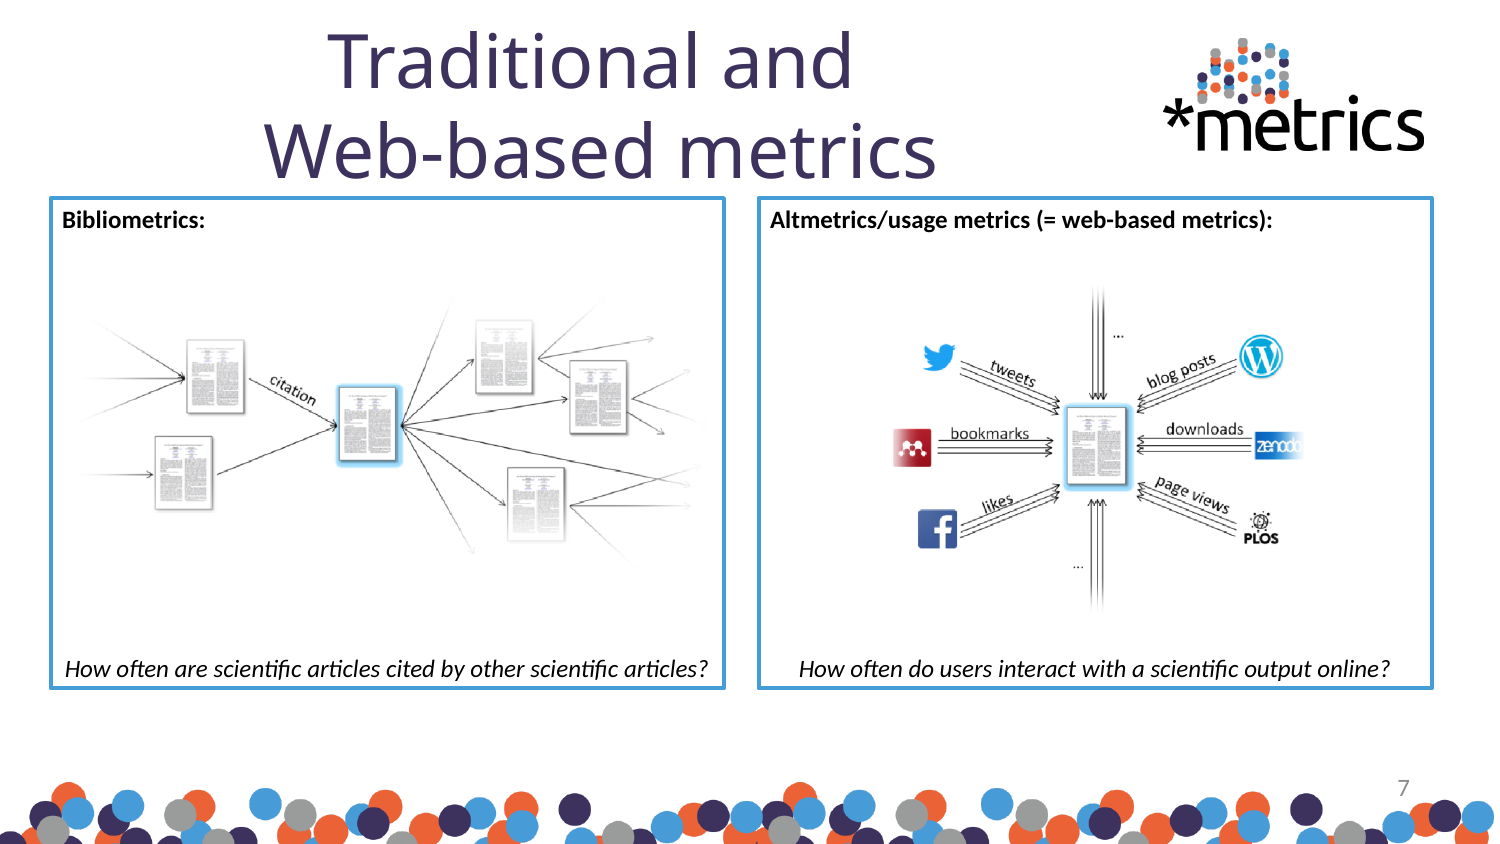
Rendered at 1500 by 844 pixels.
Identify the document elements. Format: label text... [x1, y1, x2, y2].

title Traditional and Web-based metrics [75, 33, 1128, 175]
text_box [758, 197, 1432, 695]
picture [0, 782, 1494, 844]
picture [74, 292, 708, 571]
slide_number 7 [1074, 764, 1425, 810]
picture [1163, 38, 1424, 151]
text_box Bibliometrics: How often are scientific articles cited by other scientific articles? [50, 198, 724, 689]
